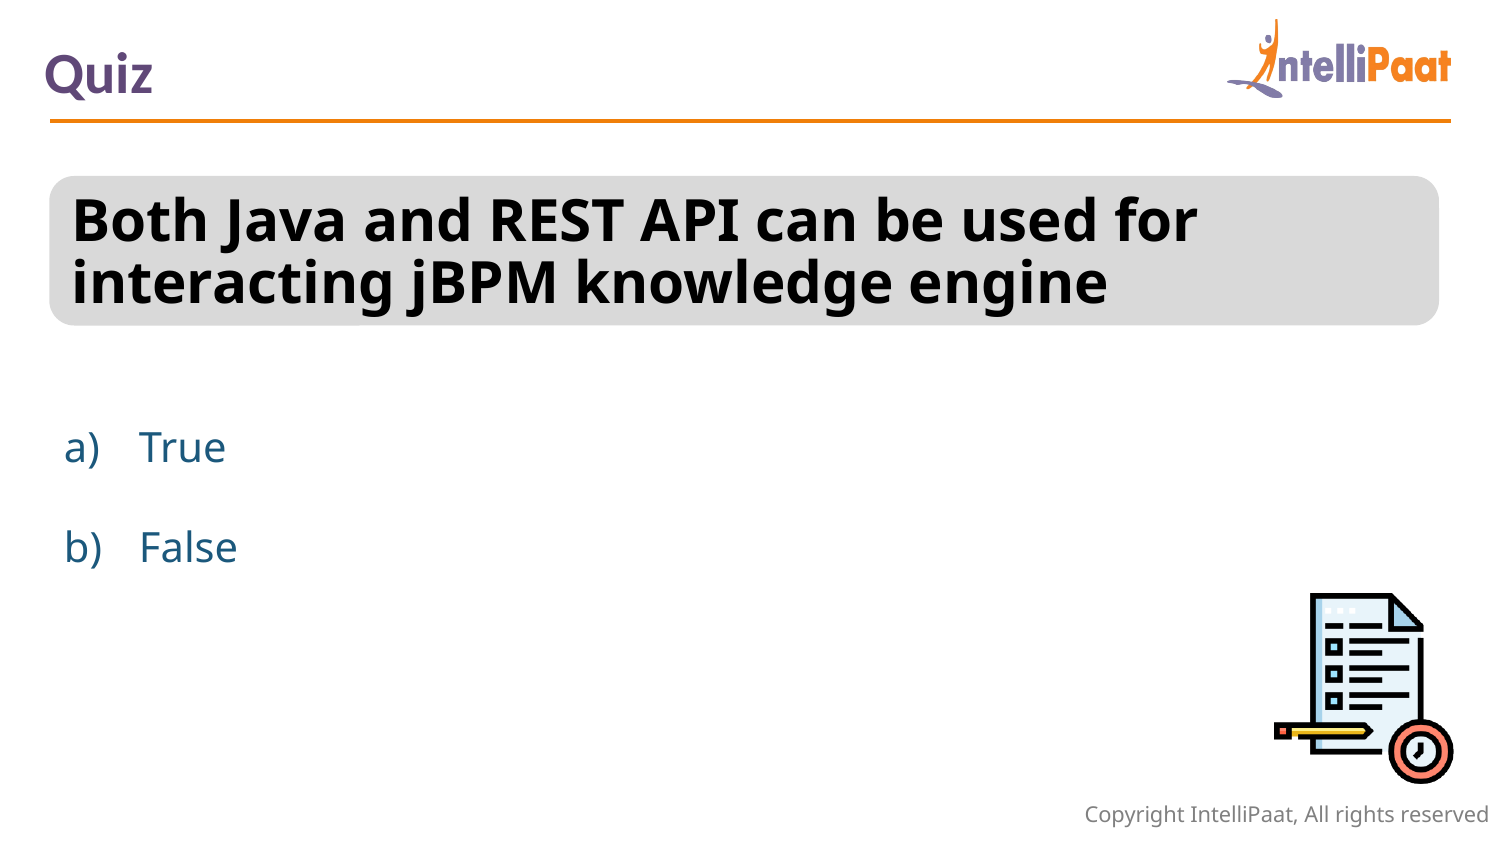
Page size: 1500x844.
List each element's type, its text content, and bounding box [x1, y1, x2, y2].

text_box Both Java and REST API can be used for interacting jBPM knowledge engine [49, 175, 1440, 326]
picture [1268, 593, 1459, 784]
picture [1227, 19, 1451, 98]
text_box Quiz [29, 27, 169, 113]
text_box True False [49, 363, 922, 579]
